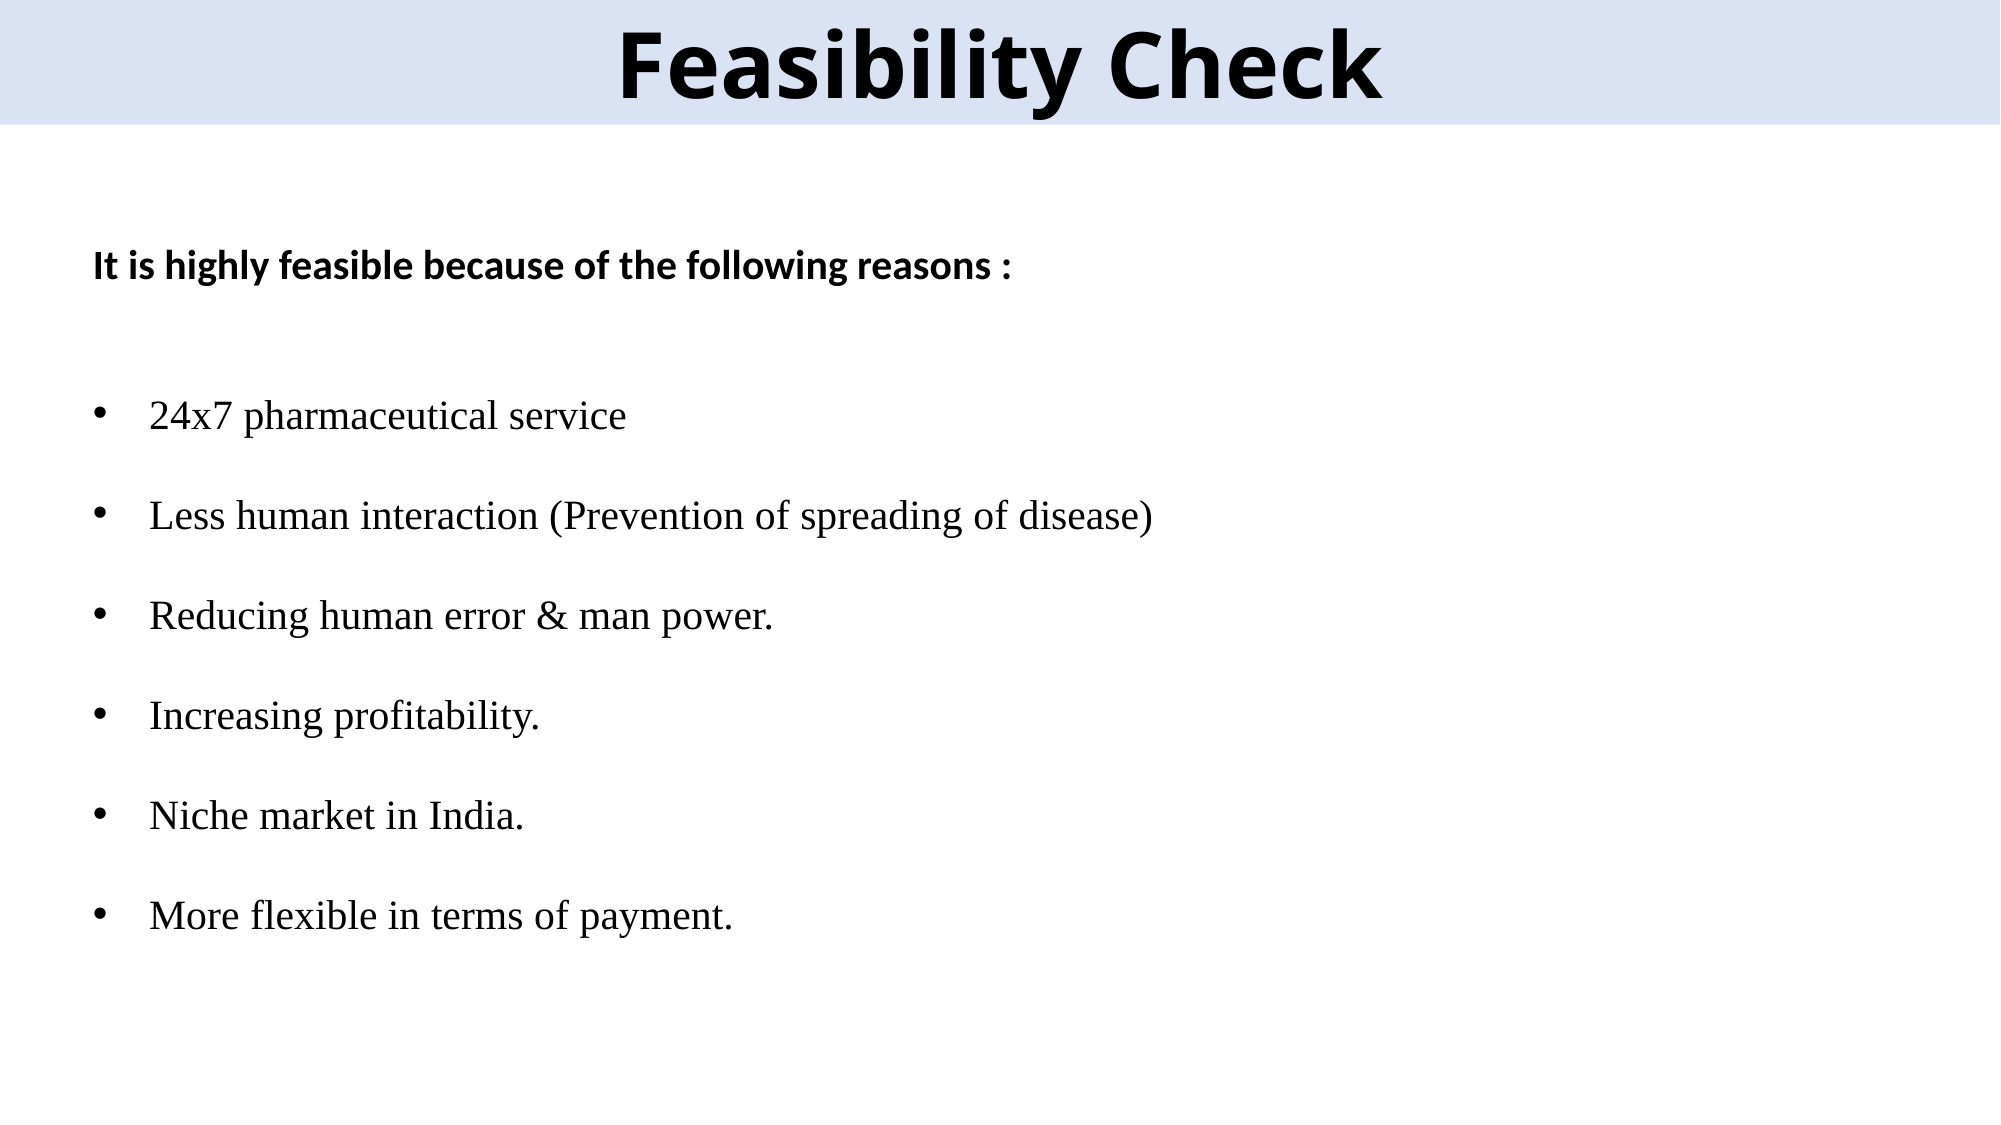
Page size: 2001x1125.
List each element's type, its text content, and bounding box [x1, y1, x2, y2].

text_box Feasibility Check [0, 0, 2000, 125]
text_box It is highly feasible because of the following reasons : 24x7 pharmaceutical service Less human interaction (Prevention of spreading of disease) Reducing human error & man power. Increasing profitability. Niche market in India. More flexible in terms of payment. [78, 230, 1938, 1125]
